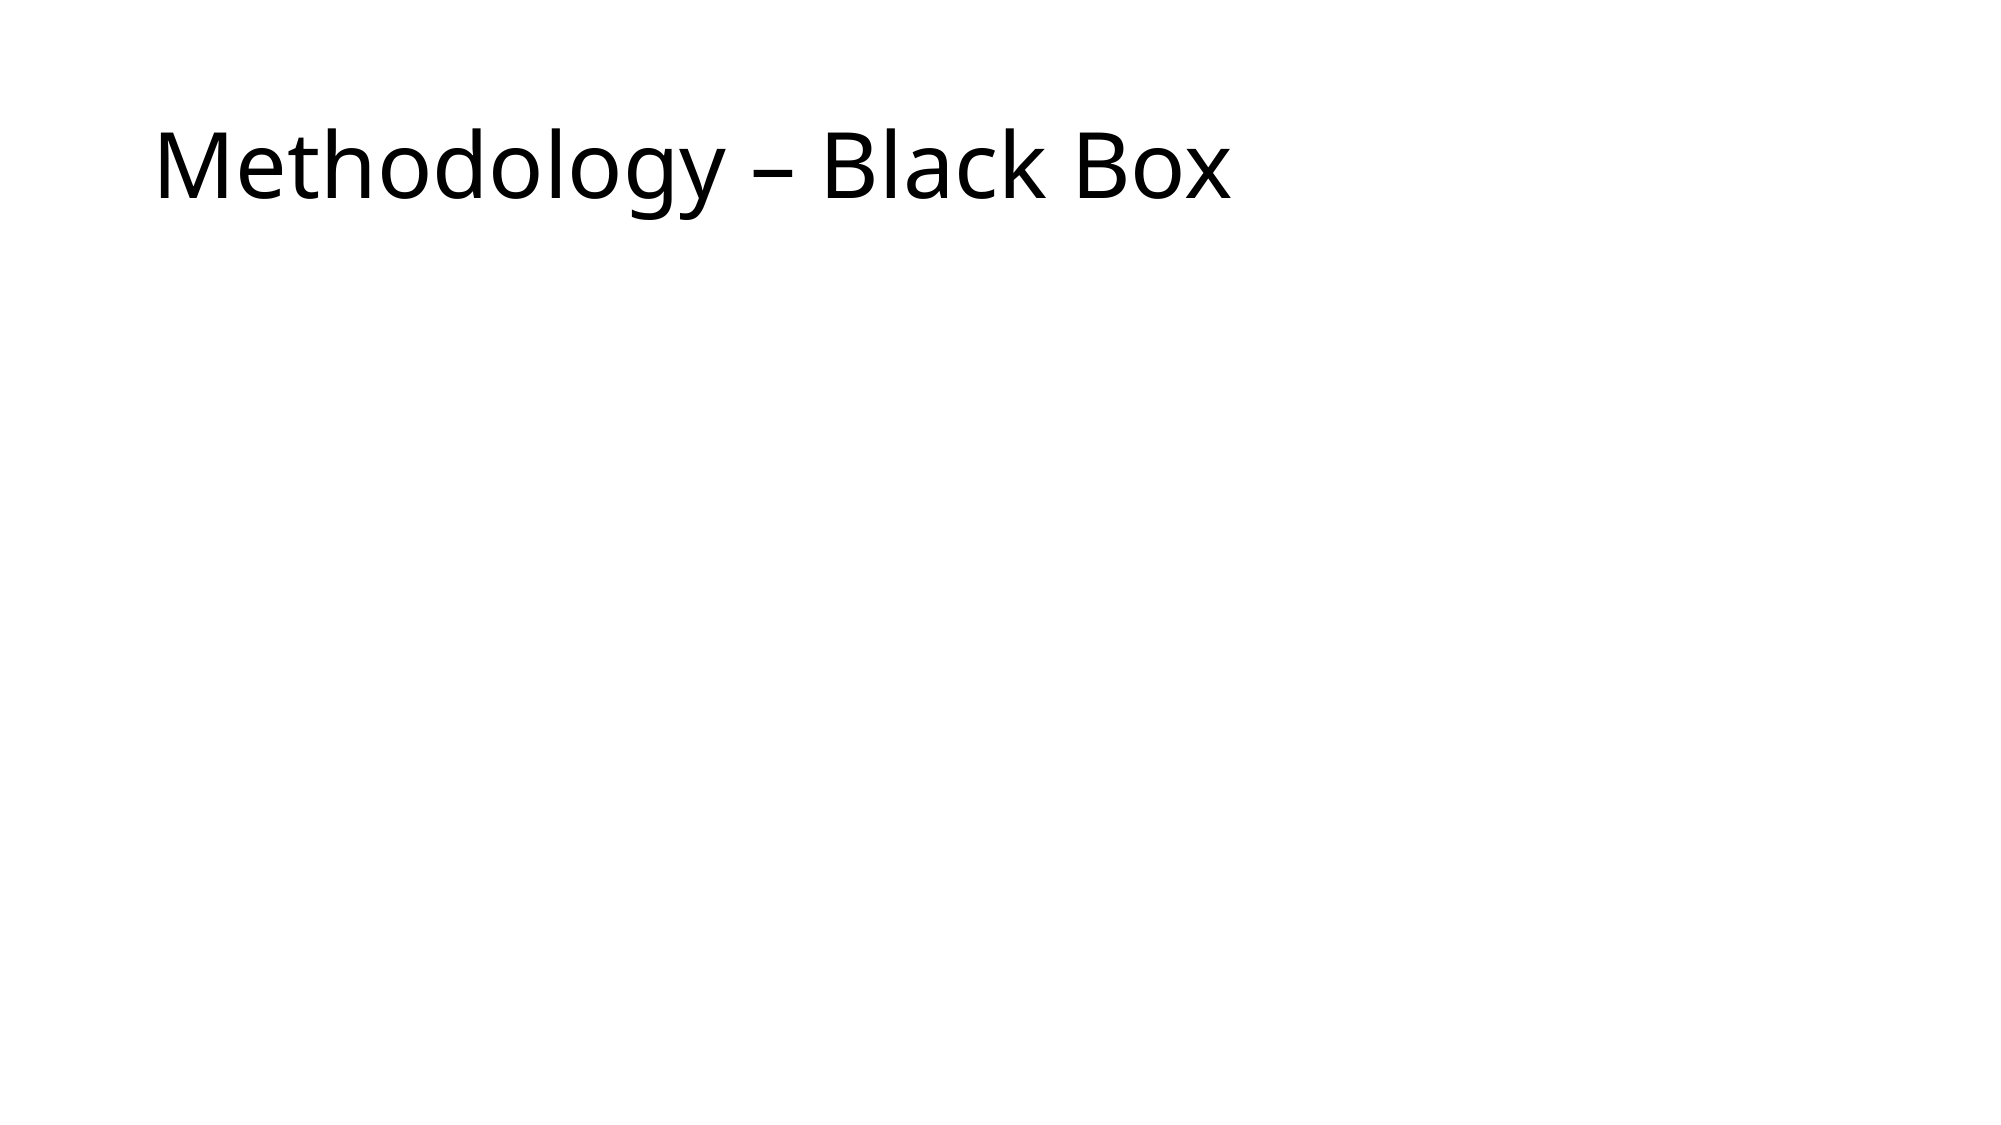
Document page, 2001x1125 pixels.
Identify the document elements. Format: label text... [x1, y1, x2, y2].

title Methodology – Black Box [137, 59, 1863, 278]
